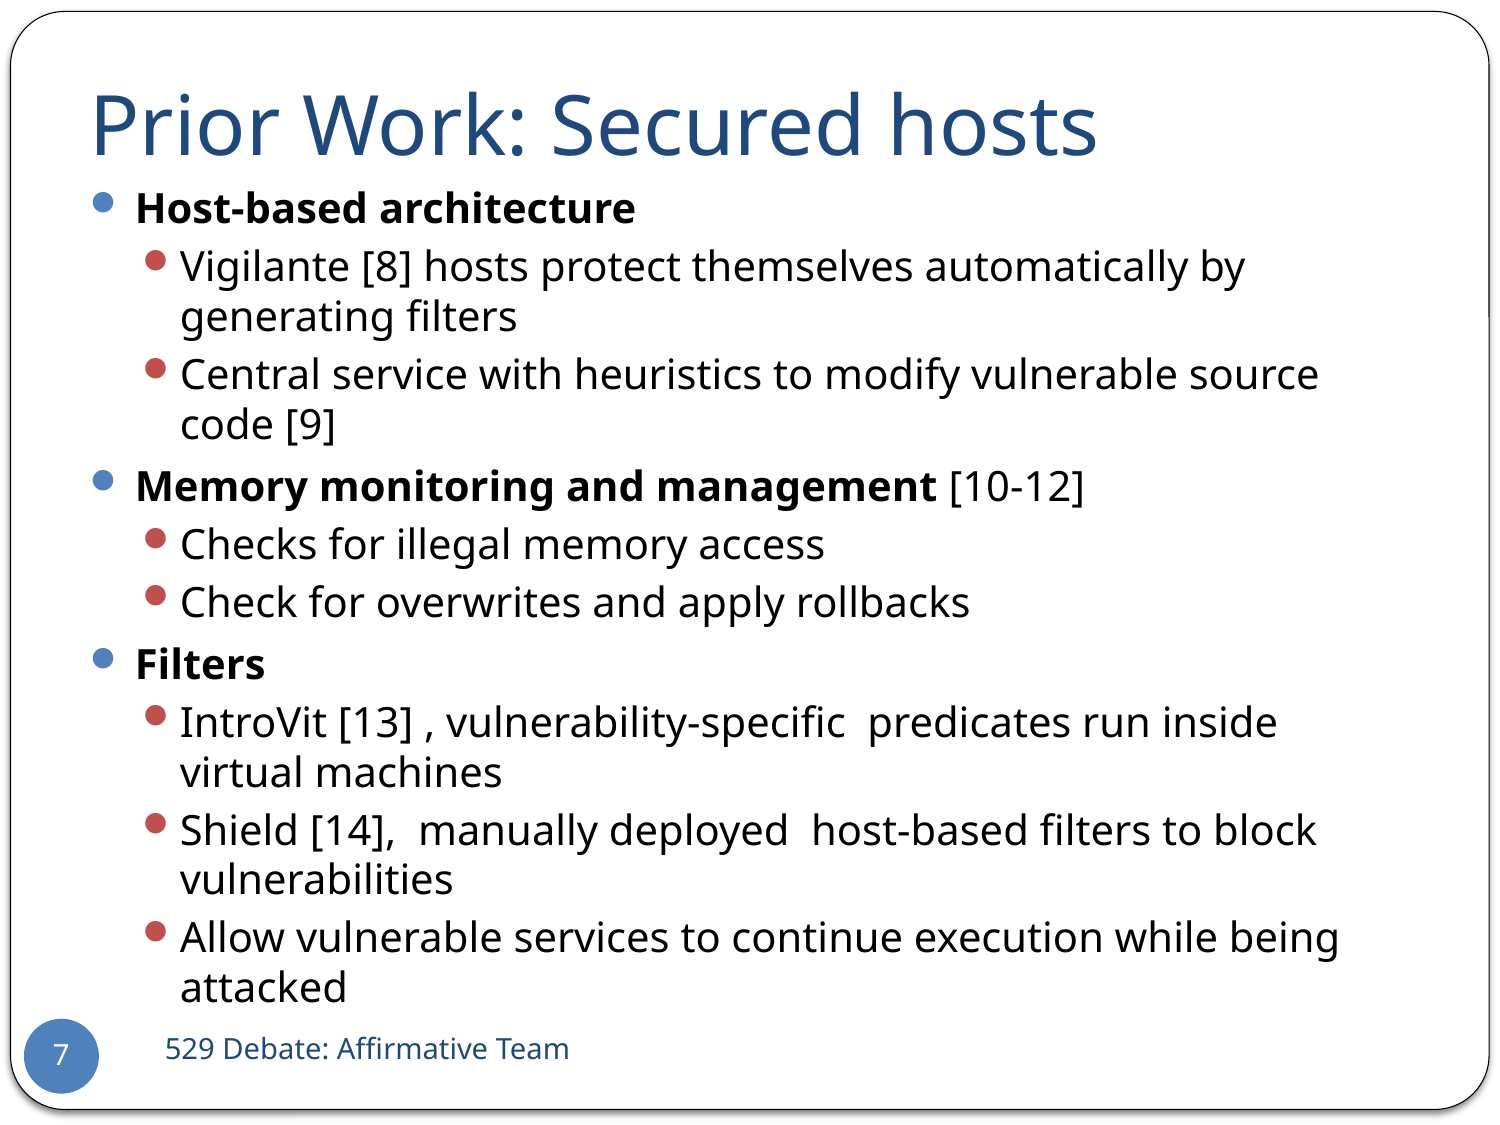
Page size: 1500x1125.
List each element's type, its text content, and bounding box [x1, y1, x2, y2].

title Prior Work: Secured hosts [75, 0, 1425, 174]
footer 529 Debate: Affirmative Team [150, 1050, 800, 1088]
slide_number 7 [23, 1018, 99, 1094]
list Host-based architecture Vigilante [8] hosts protect themselves automatically by generating filters Central service with heuristics to modify vulnerable source code [9] Memory monitoring and management [10-12] Checks for illegal memory access Check for overwrites and apply rollbacks Filters IntroVit [13] , vulnerability-specific predicates run inside virtual machines Shield [14], manually deployed host-based filters to block vulnerabilities Allow vulnerable services to continue execution while being attacked [75, 174, 1425, 1050]
